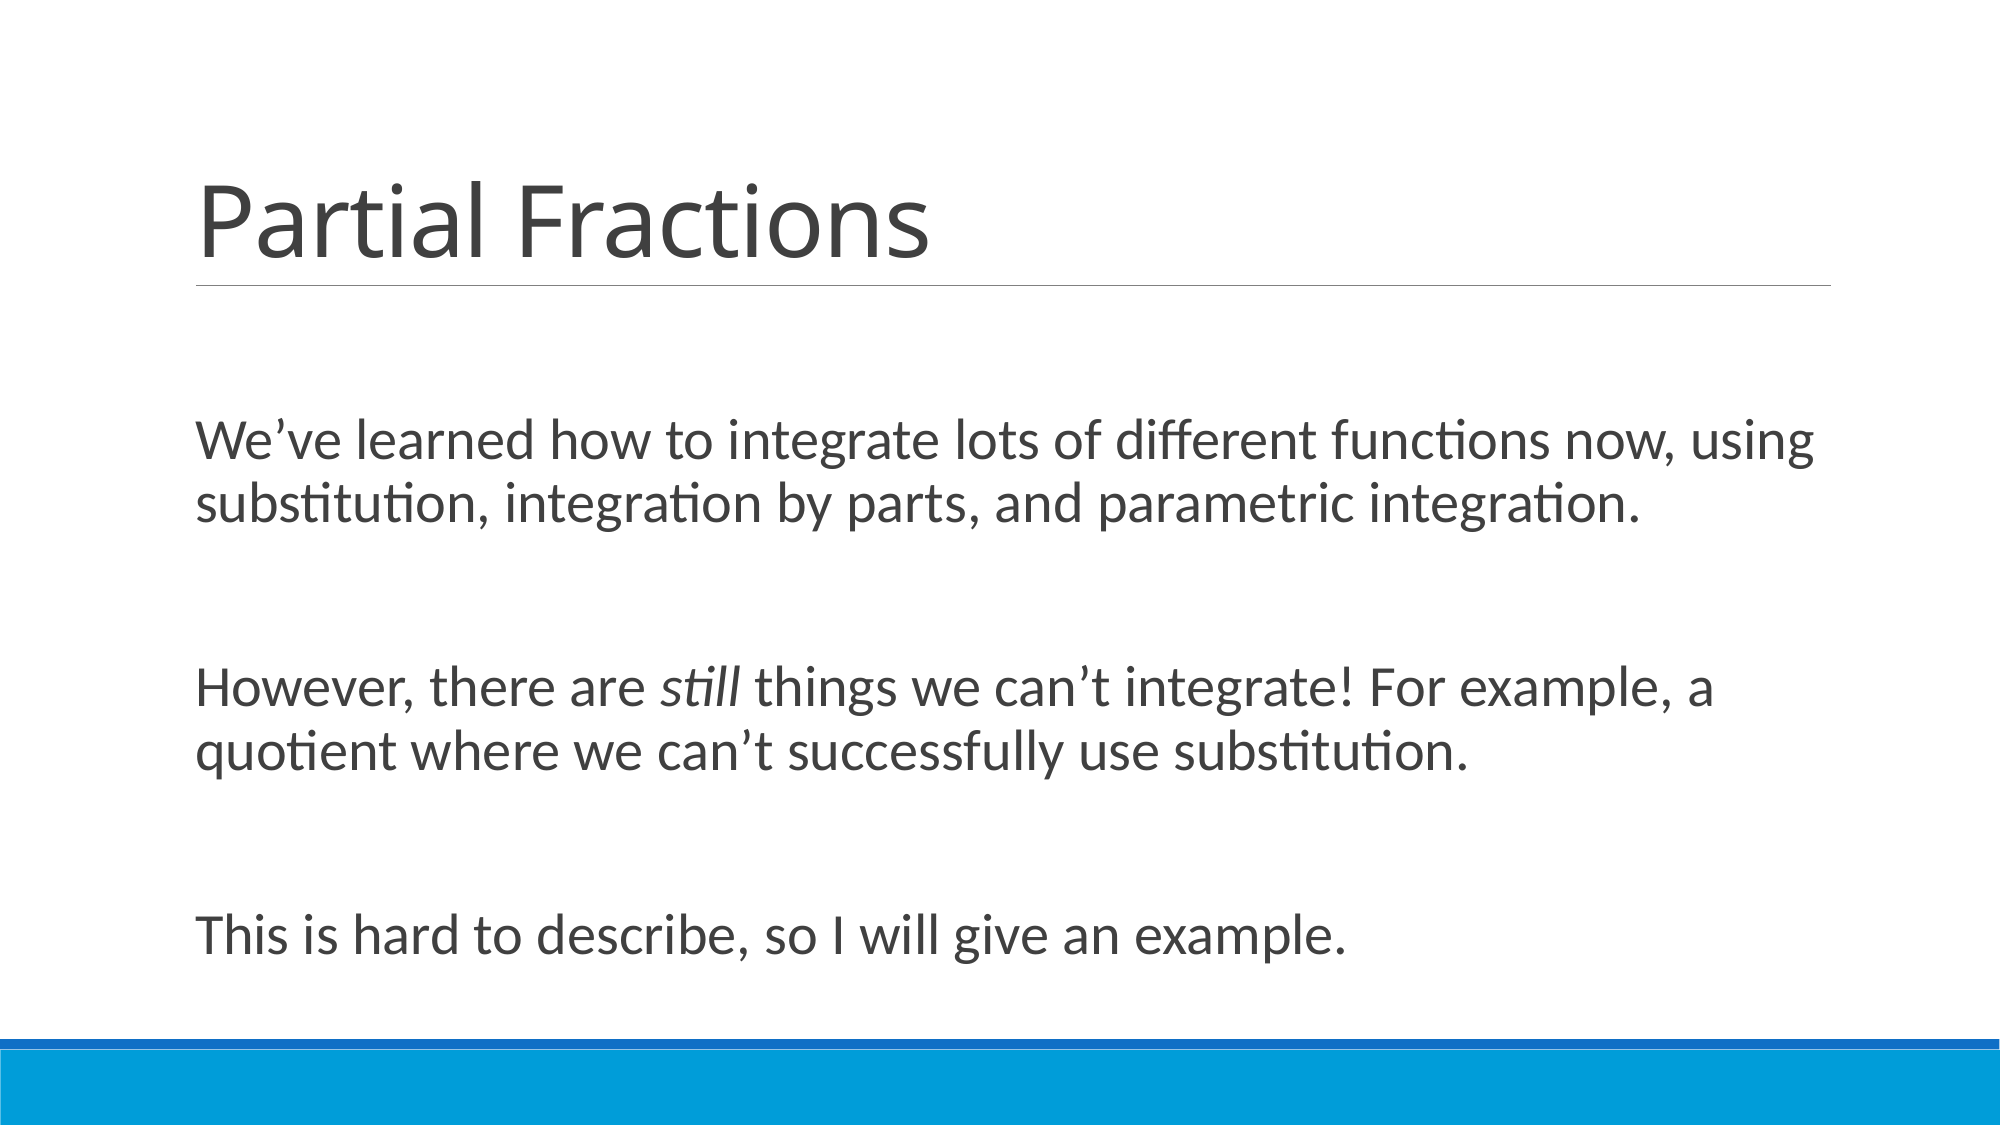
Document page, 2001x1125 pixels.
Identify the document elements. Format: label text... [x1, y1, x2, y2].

list We’ve learned how to integrate lots of different functions now, using substitution, integration by parts, and parametric integration. However, there are still things we can’t integrate! For example, a quotient where we can’t successfully use substitution. This is hard to describe, so I will give an example. [180, 302, 1830, 985]
title Partial Fractions [180, 47, 1830, 285]
